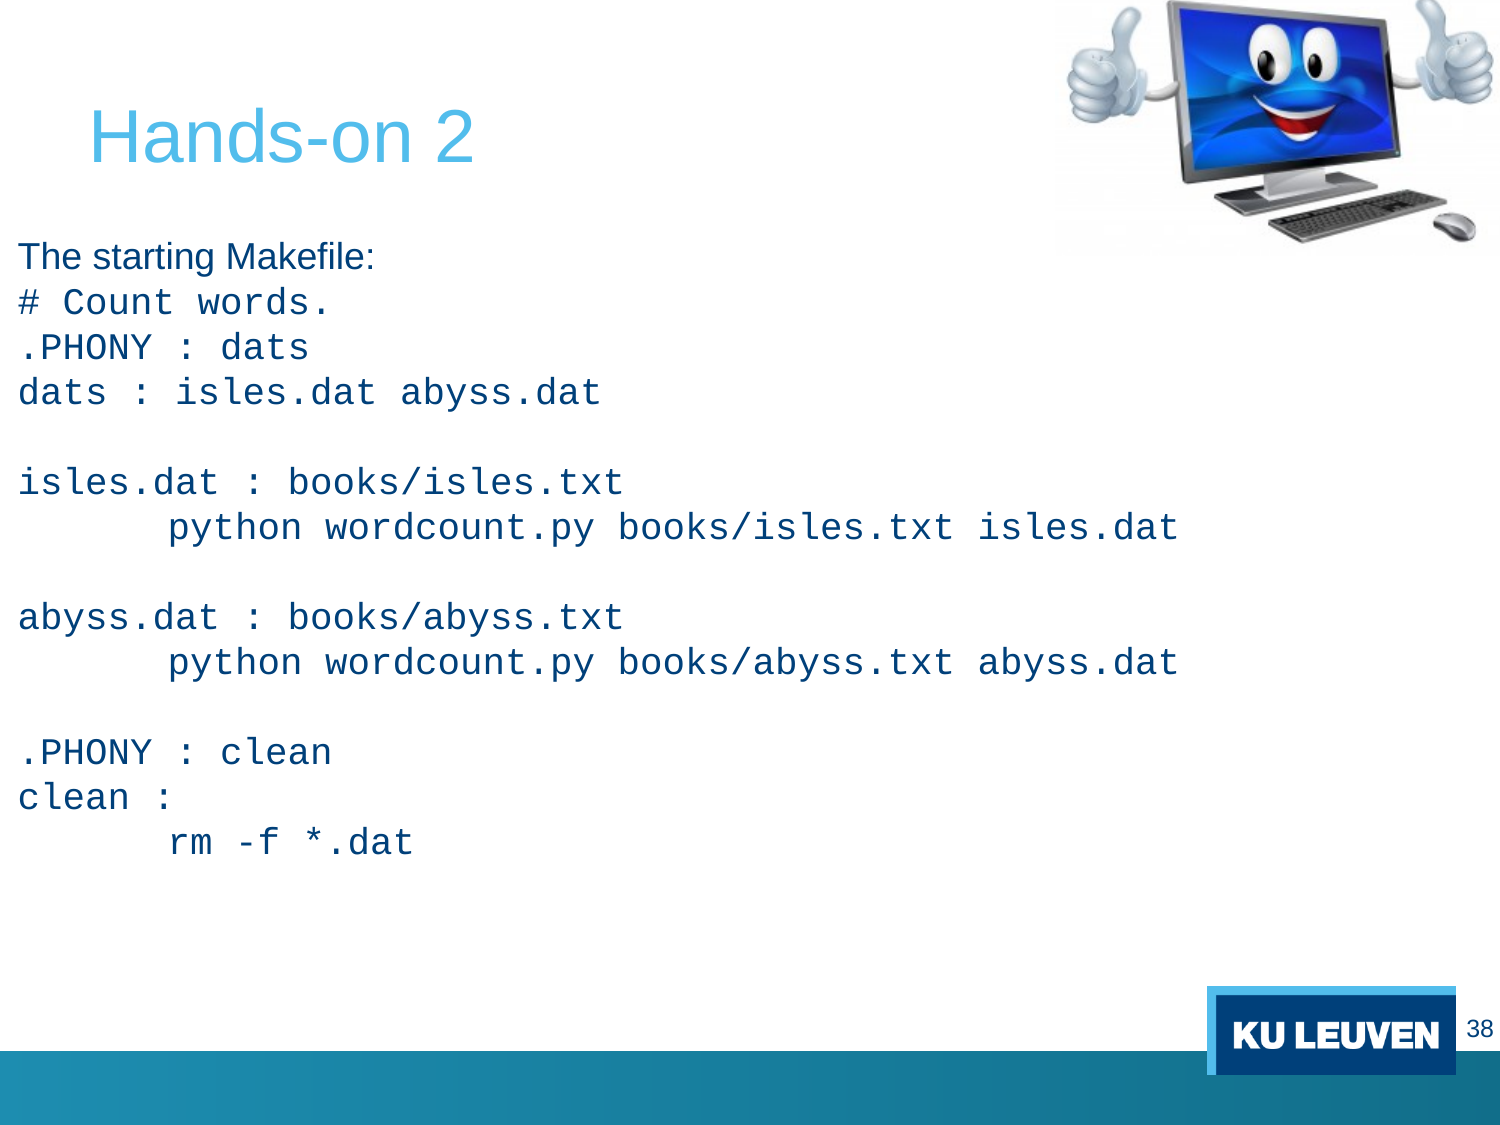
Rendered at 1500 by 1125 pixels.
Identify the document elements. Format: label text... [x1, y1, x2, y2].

picture [1055, 0, 1500, 256]
title Hands-on 2 [88, 29, 1050, 178]
slide_number 38 [1340, 1012, 1495, 1060]
list The starting Makefile: # Count words. .PHONY : dats dats : isles.dat abyss.dat isles.dat : books/isles.txt python wordcount.py books/isles.txt isles.dat abyss.dat : books/abyss.txt python wordcount.py books/abyss.txt abyss.dat .PHONY : clean clean : rm -f *.dat [17, 231, 1500, 1094]
